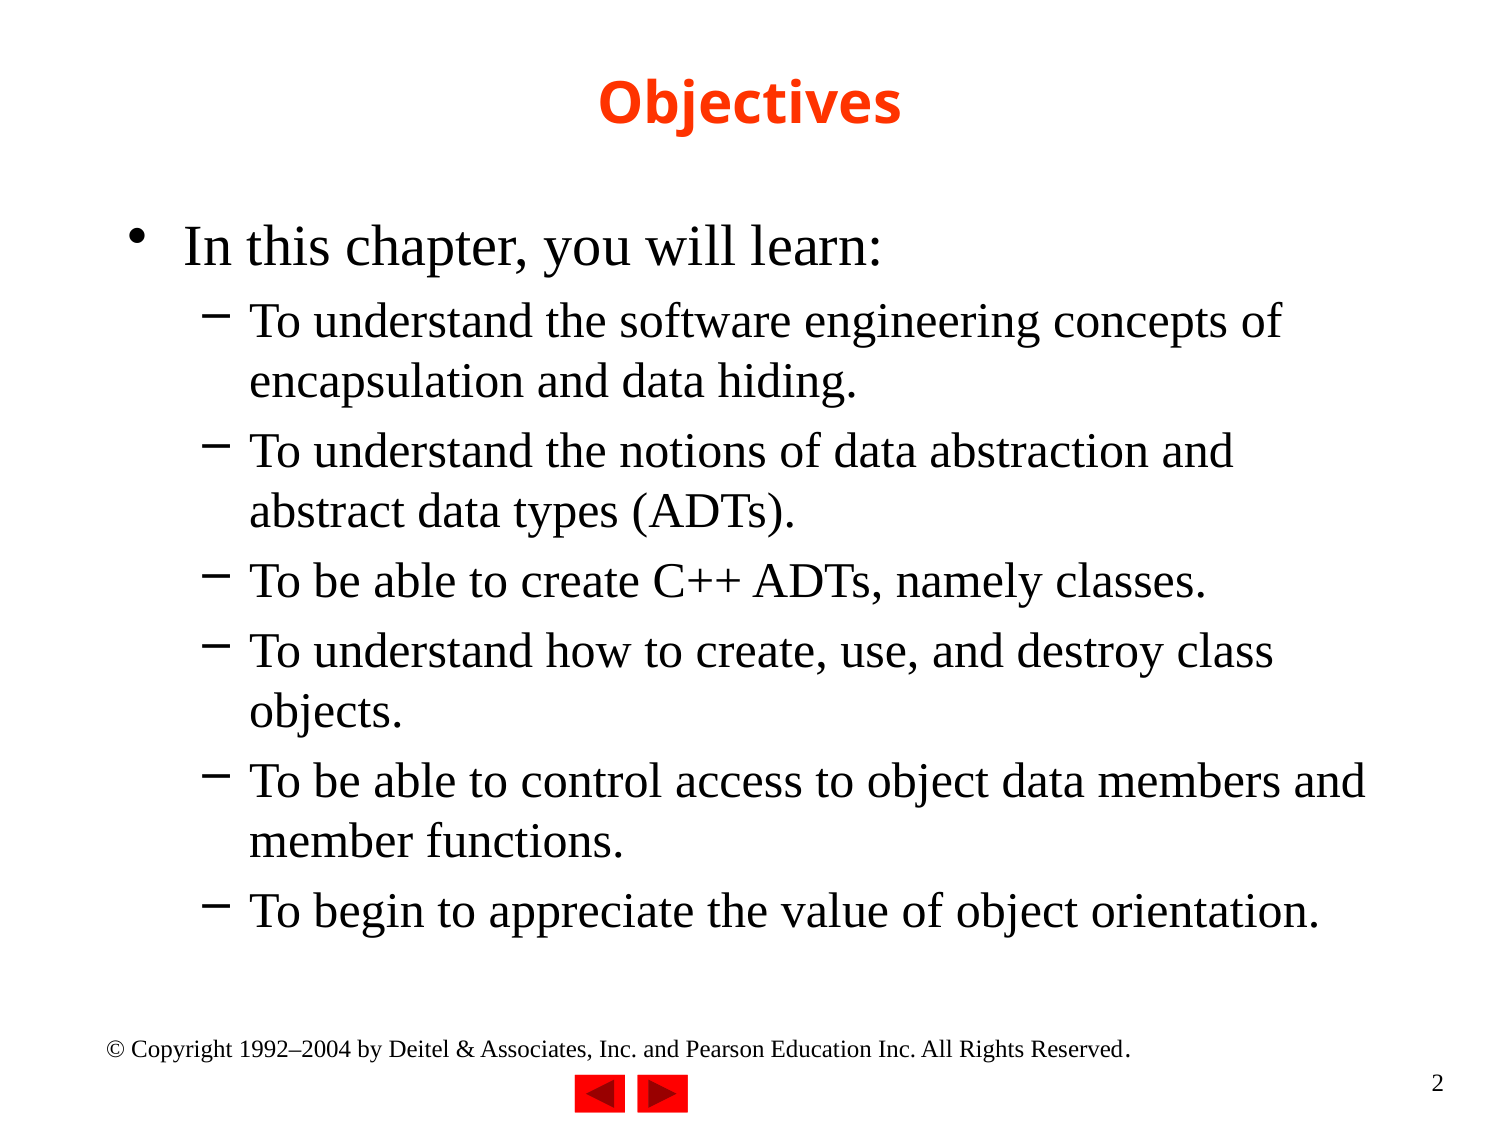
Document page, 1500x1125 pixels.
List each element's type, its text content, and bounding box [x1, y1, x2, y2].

title Objectives [112, 12, 1388, 188]
text_box In this chapter, you will learn: To understand the software engineering concepts of encapsulation and data hiding. To understand the notions of data abstraction and abstract data types (ADTs). To be able to create C++ ADTs, namely classes. To understand how to create, use, and destroy class objects. To be able to control access to object data members and member functions. To begin to appreciate the value of object orientation. [112, 200, 1388, 1063]
